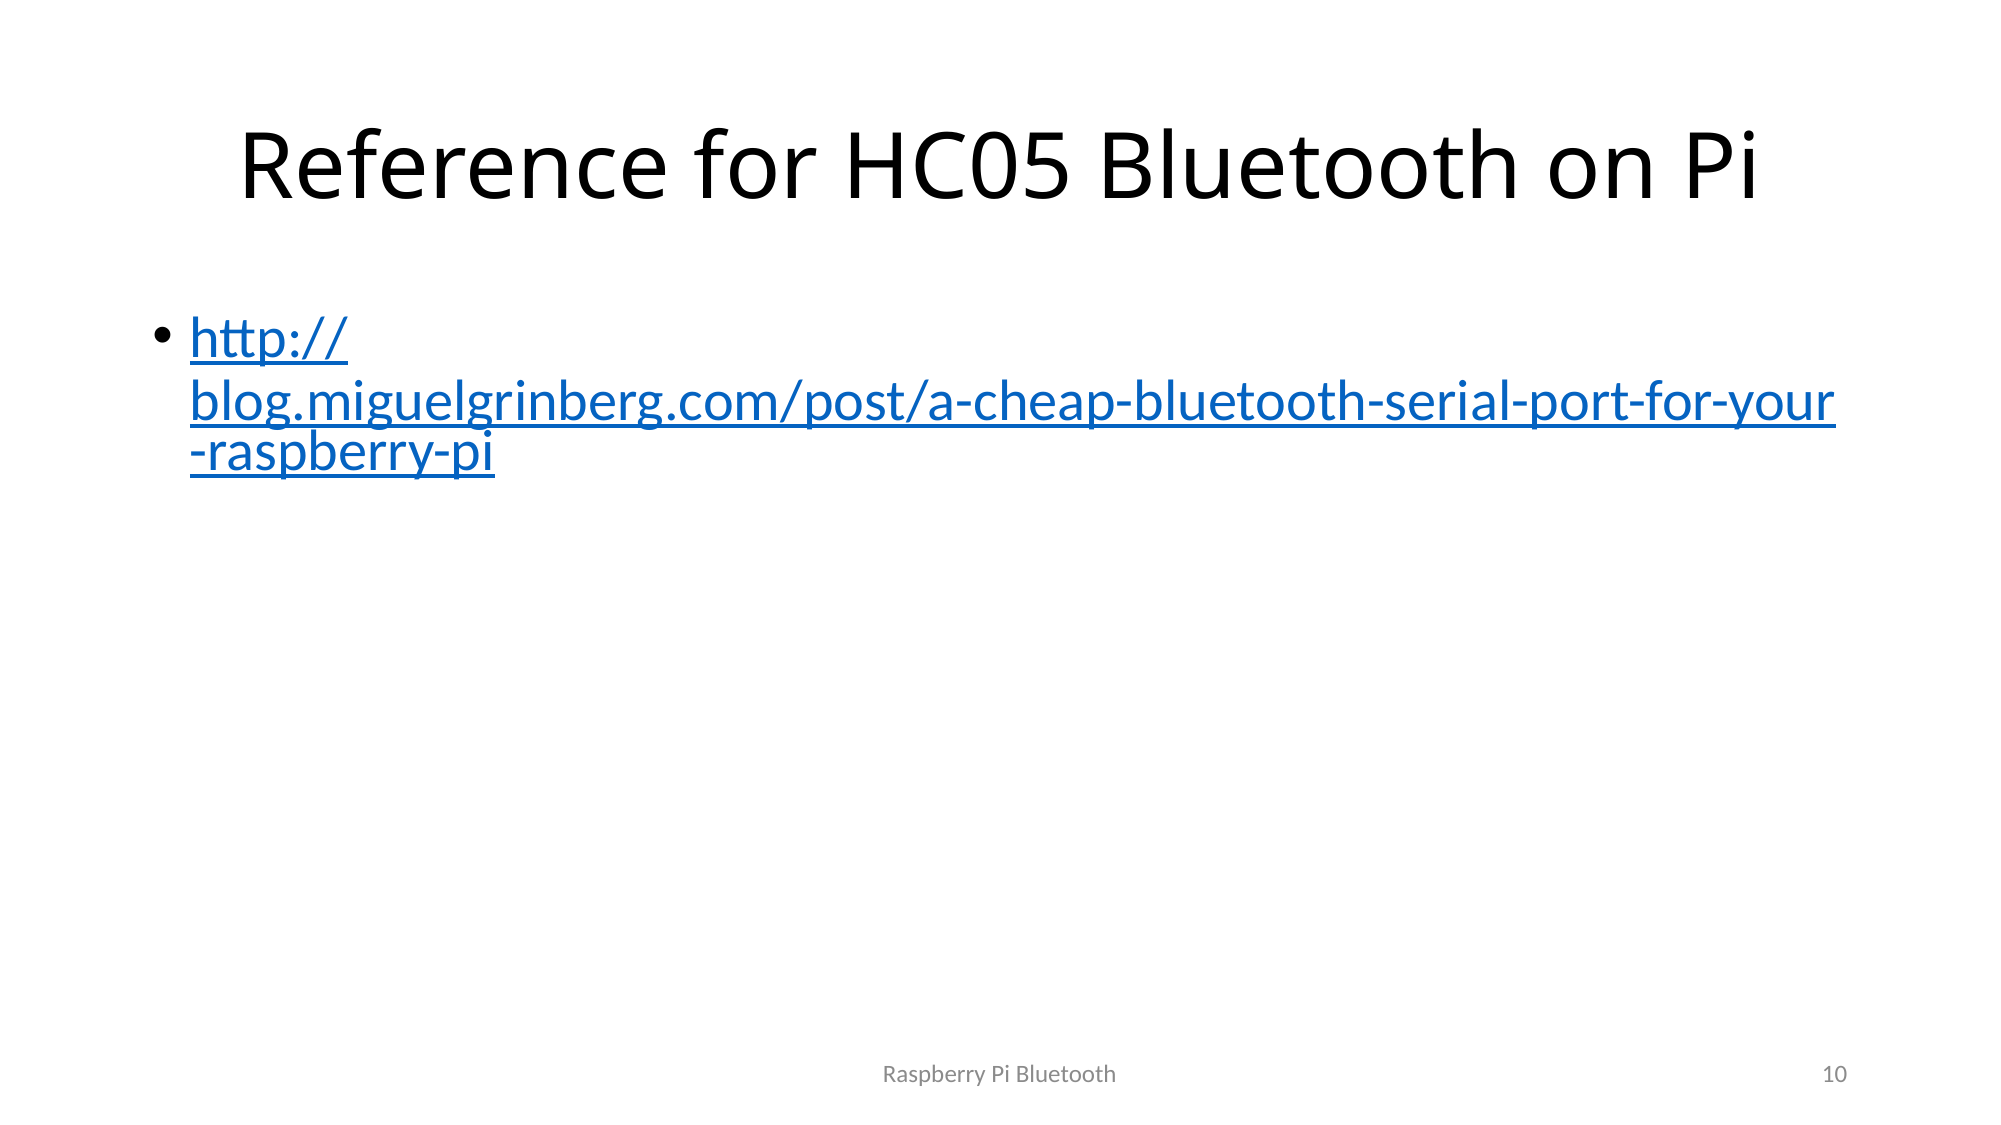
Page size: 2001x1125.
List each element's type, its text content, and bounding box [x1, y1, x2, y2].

slide_number 10 [1412, 1042, 1863, 1103]
title Reference for HC05 Bluetooth on Pi [137, 59, 1863, 278]
list http://blog.miguelgrinberg.com/post/a-cheap-bluetooth-serial-port-for-your-raspberry-pi [137, 299, 1863, 1014]
footer Raspberry Pi Bluetooth [662, 1042, 1338, 1103]
